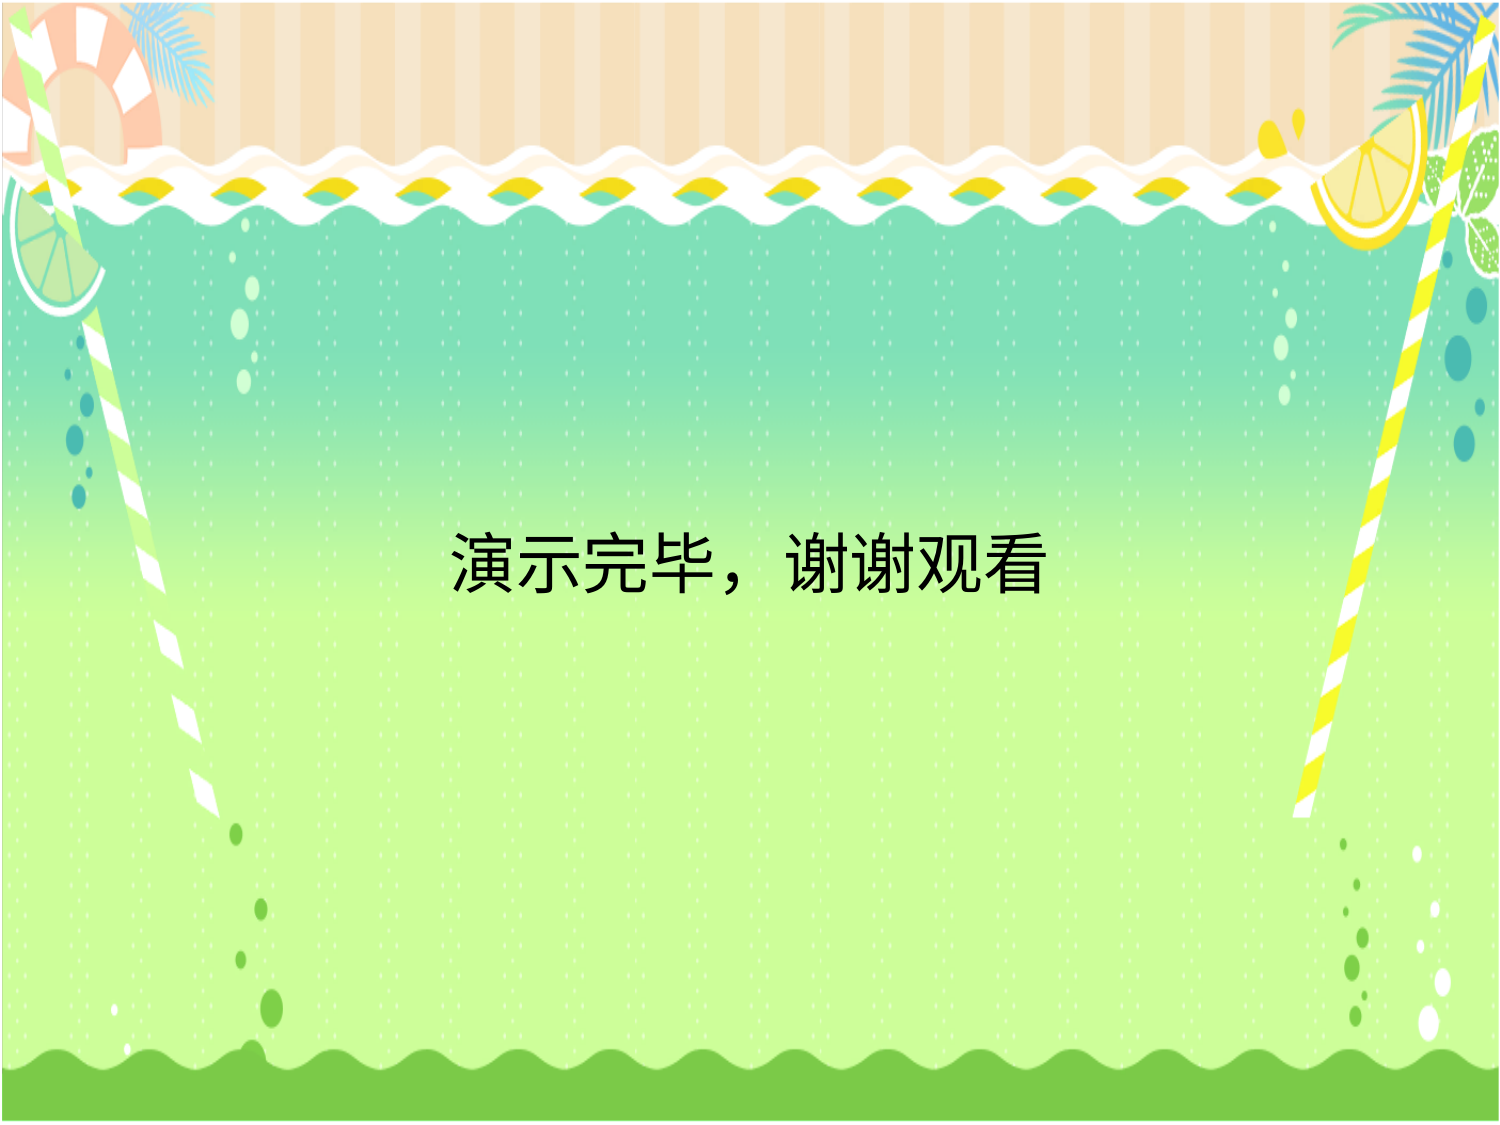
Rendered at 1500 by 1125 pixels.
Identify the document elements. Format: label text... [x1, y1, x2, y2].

text_box 演示完毕，谢谢观看 [434, 514, 1066, 610]
picture [0, 0, 1500, 1125]
